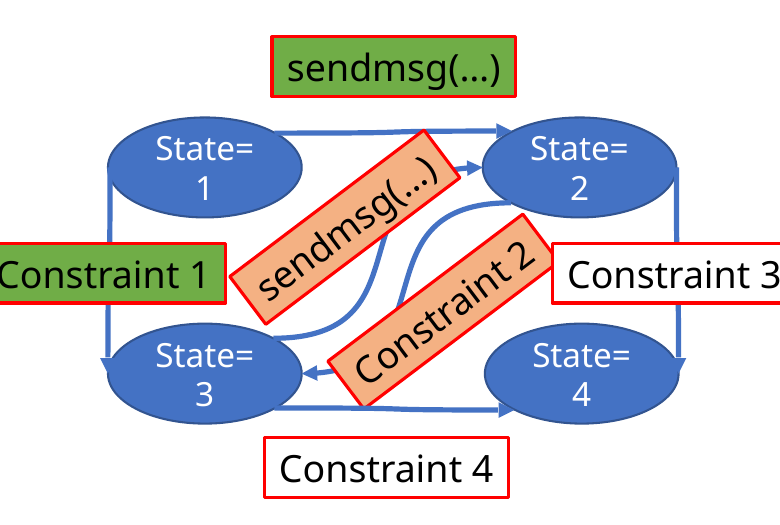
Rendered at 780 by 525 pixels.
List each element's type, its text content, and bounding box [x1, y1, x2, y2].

text_box State=1 [106, 116, 296, 219]
text_box Constraint 1 [110, 243, 226, 304]
text_box Constraint 3 [679, 243, 780, 304]
text_box Constraint 4 [396, 437, 509, 498]
text_box Constraint 2 [492, 214, 552, 313]
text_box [320, 358, 393, 393]
text_box sendmsg(…) [229, 229, 292, 325]
text_box sendmsg(…) [395, 36, 516, 97]
text_box Constraint 2 [351, 393, 386, 405]
text_box State=2 [481, 116, 678, 219]
text_box State=3 [106, 322, 303, 425]
text_box Constraint 4 [264, 437, 393, 498]
text_box Constraint 3 [552, 243, 676, 304]
text_box State=4 [491, 322, 680, 425]
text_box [292, 148, 464, 358]
text_box sendmsg(…) [272, 36, 392, 97]
text_box Constraint 1 [0, 243, 107, 304]
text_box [396, 183, 492, 393]
text_box sendmsg(…) [400, 130, 438, 148]
